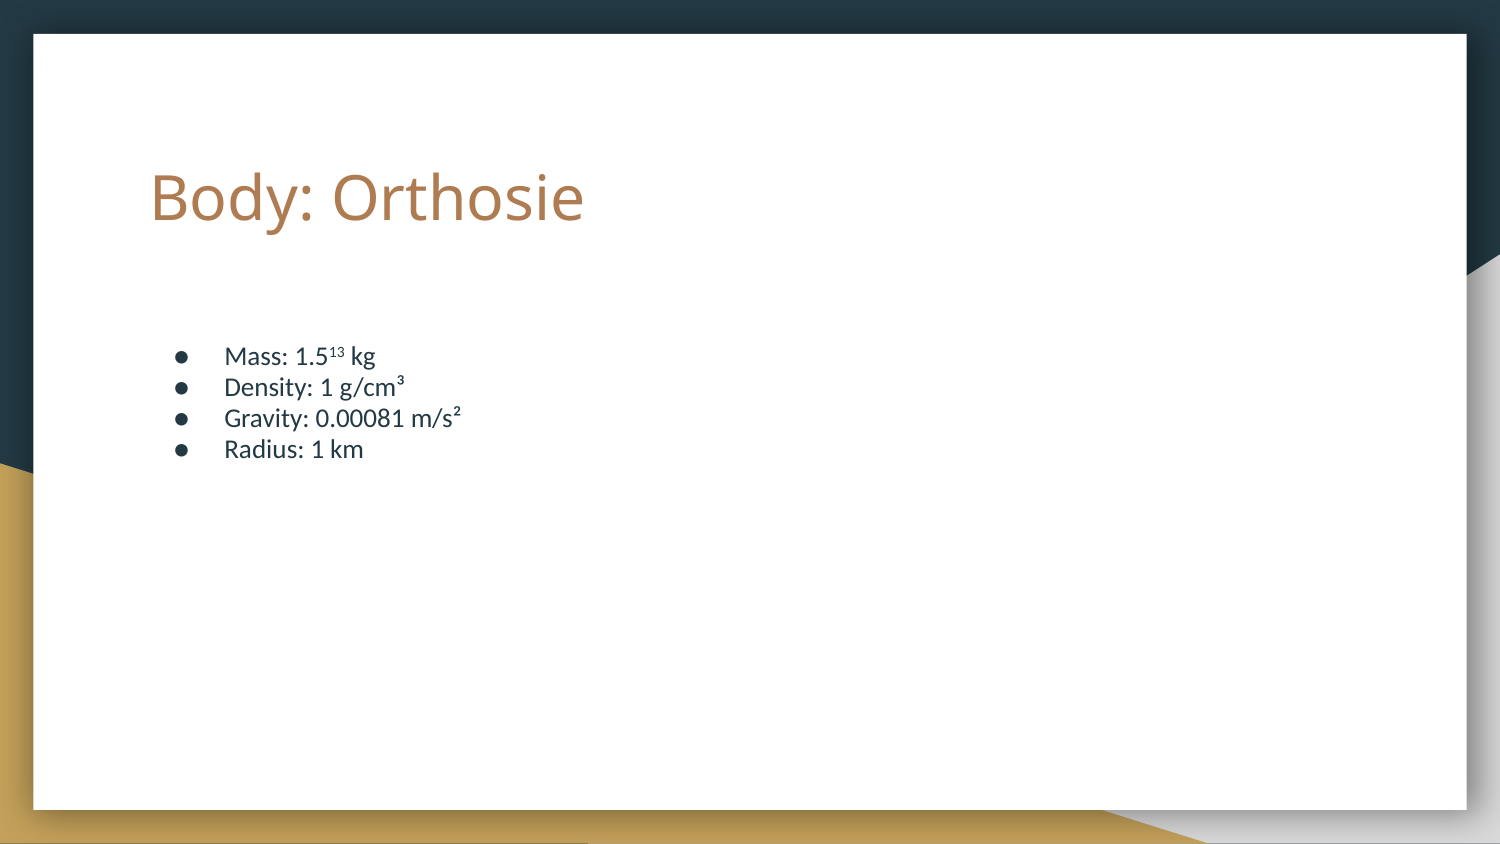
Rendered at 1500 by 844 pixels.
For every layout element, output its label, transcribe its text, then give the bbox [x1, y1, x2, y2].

list Mass: 1.513 kg Density: 1 g/cm³ Gravity: 0.00081 m/s² Radius: 1 km [134, 326, 1366, 729]
title Body: Orthosie [134, 138, 1366, 296]
